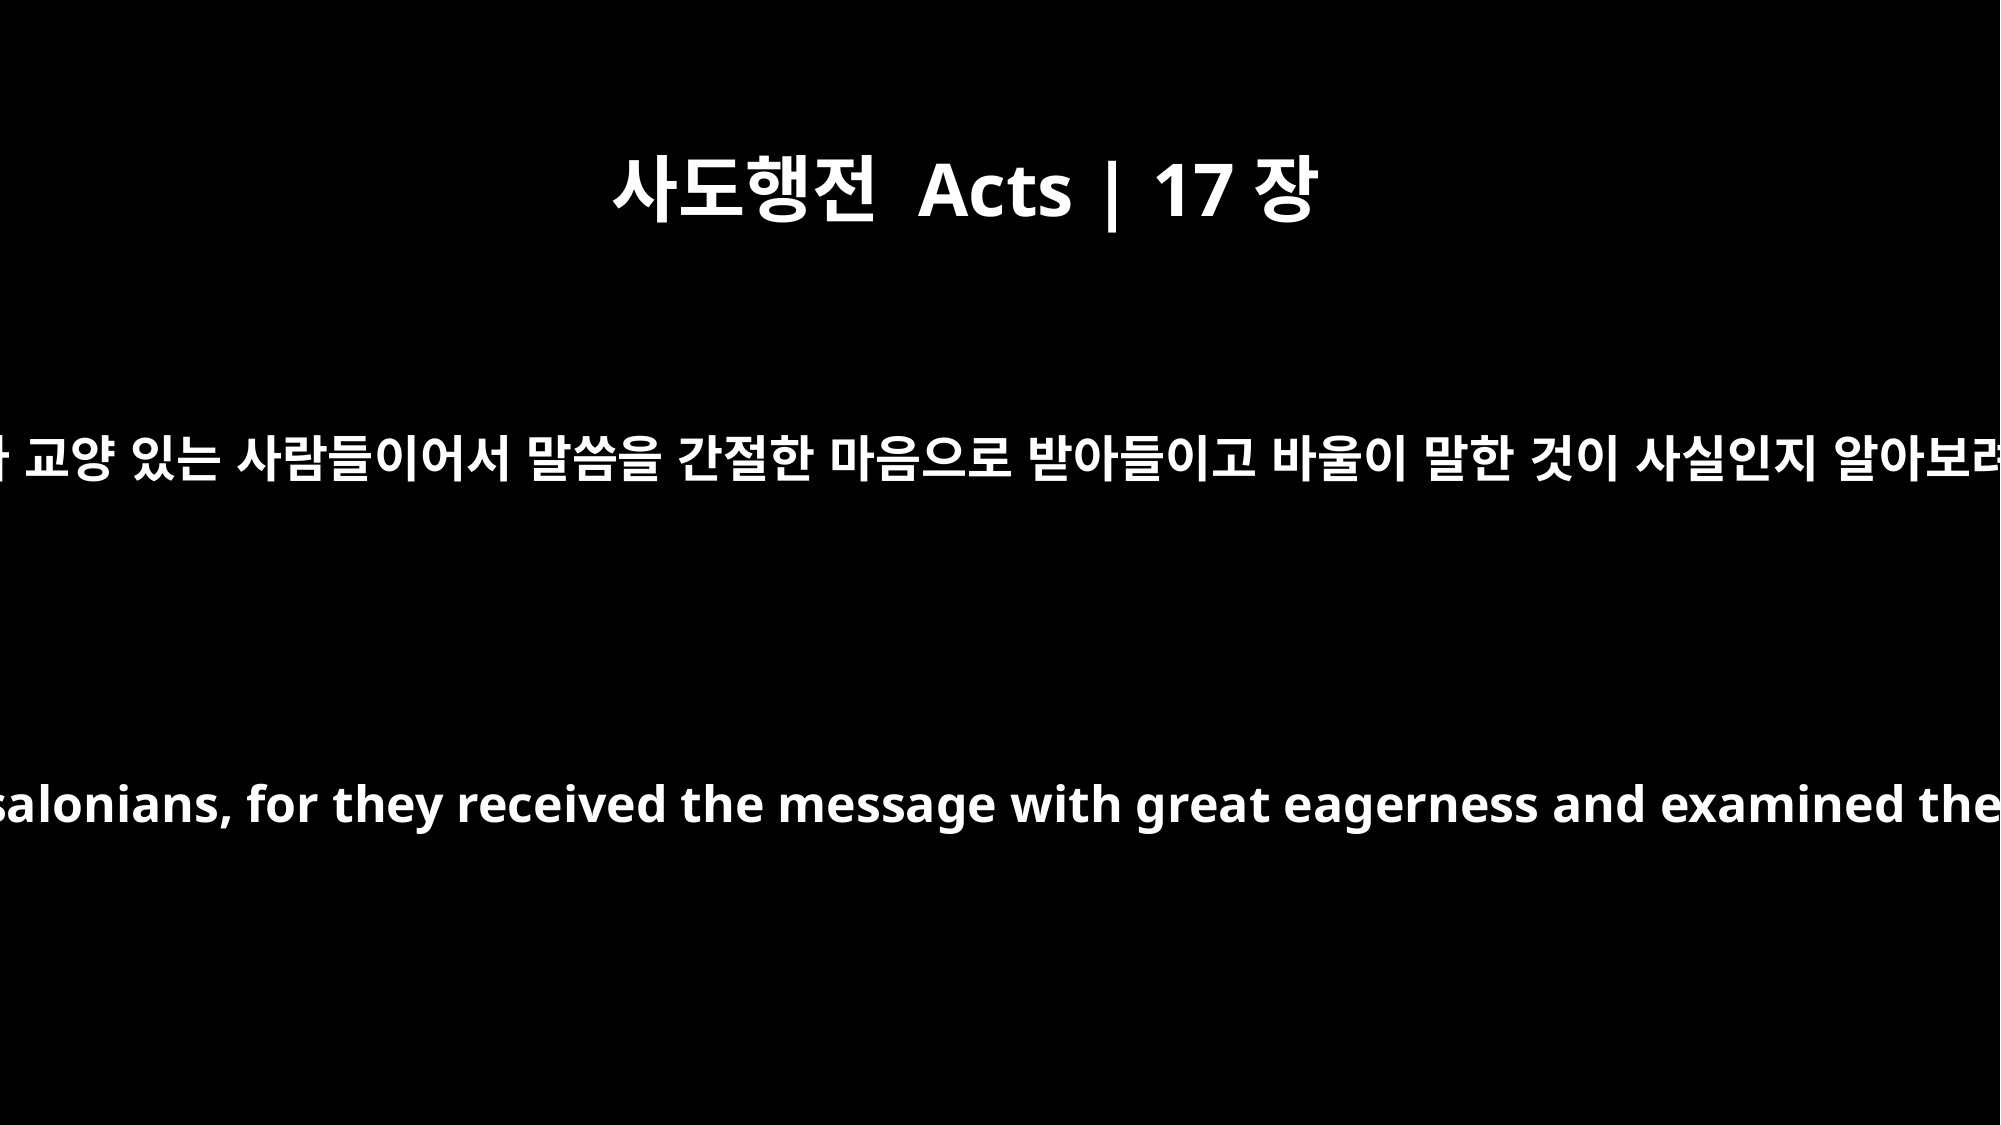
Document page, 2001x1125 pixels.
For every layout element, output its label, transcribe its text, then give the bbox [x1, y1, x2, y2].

text_box 사도행전 Acts | 17장 [596, 136, 1336, 239]
text_box 11 베뢰아 사람들은 데살로니가 사람들보다 교양 있는 사람들이어서 말씀을 간절한 마음으로 받아들이고 바울이 말한 것이 사실인지 알아보려고 날마다 성경을 찾아보았습니다. [0, 359, 2000, 495]
text_box Now the Bereans were of more noble character than the Thessalonians, for they received the message with great eagerness and examined the Scriptures every day to see if what Paul said was true. [0, 764, 2000, 840]
